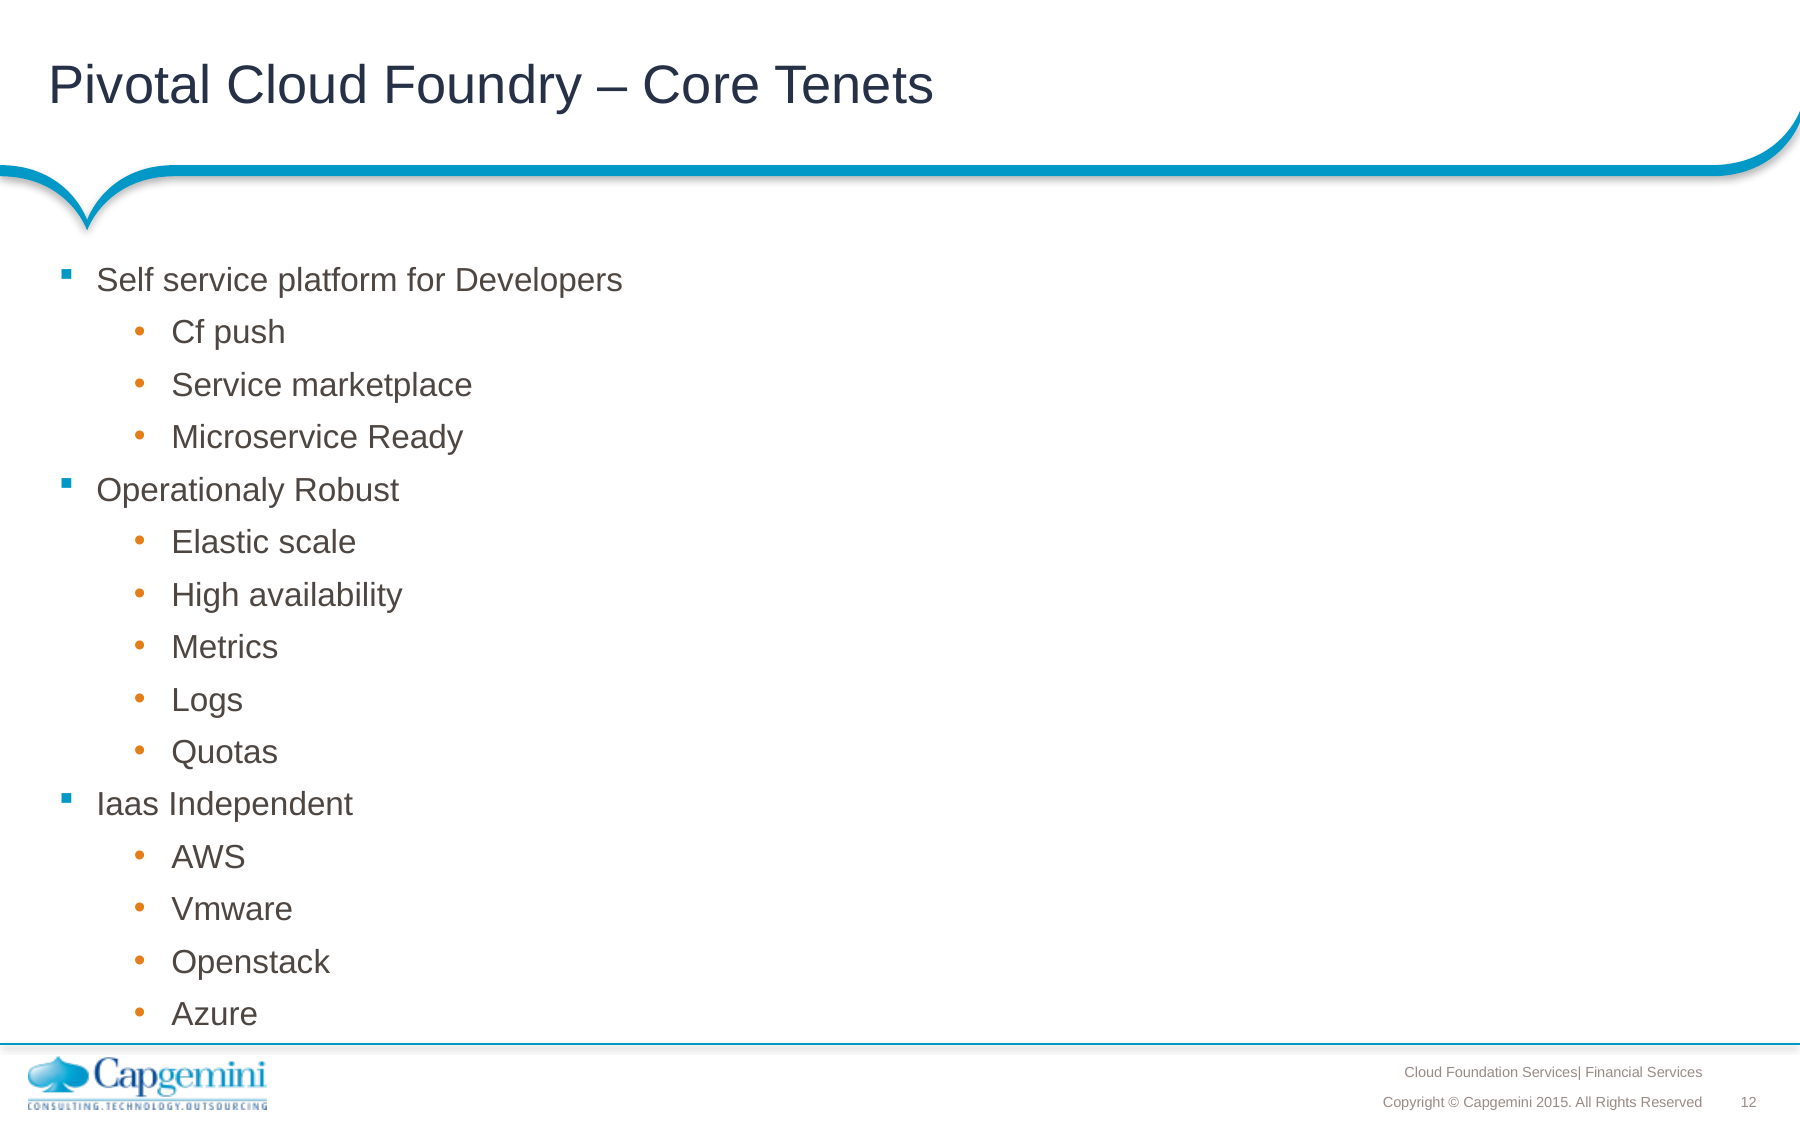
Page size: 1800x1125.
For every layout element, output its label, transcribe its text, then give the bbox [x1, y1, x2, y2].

picture [28, 1056, 267, 1110]
list Self service platform for Developers Cf push Service marketplace Microservice Ready Operationaly Robust Elastic scale High availability Metrics Logs Quotas Iaas Independent AWS Vmware Openstack Azure [58, 246, 1742, 1030]
title Pivotal Cloud Foundry – Core Tenets [0, 0, 1800, 165]
